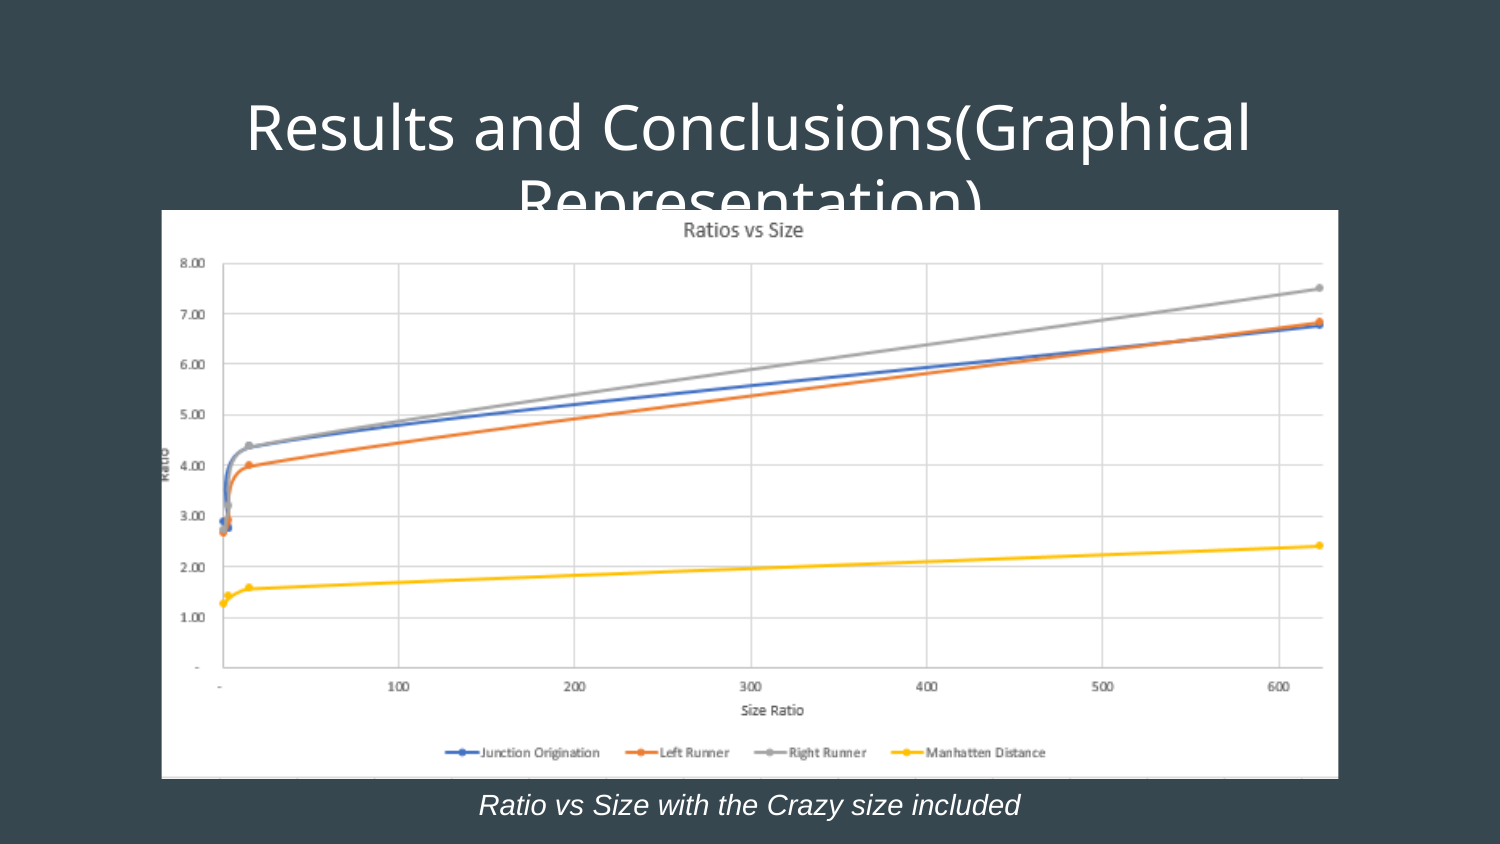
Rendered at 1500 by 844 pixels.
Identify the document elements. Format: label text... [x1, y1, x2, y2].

picture [161, 209, 1339, 779]
text_box Ratio vs Size with the Crazy size included [345, 787, 1155, 829]
title Results and Conclusions(Graphical Representation) [51, 72, 1449, 167]
